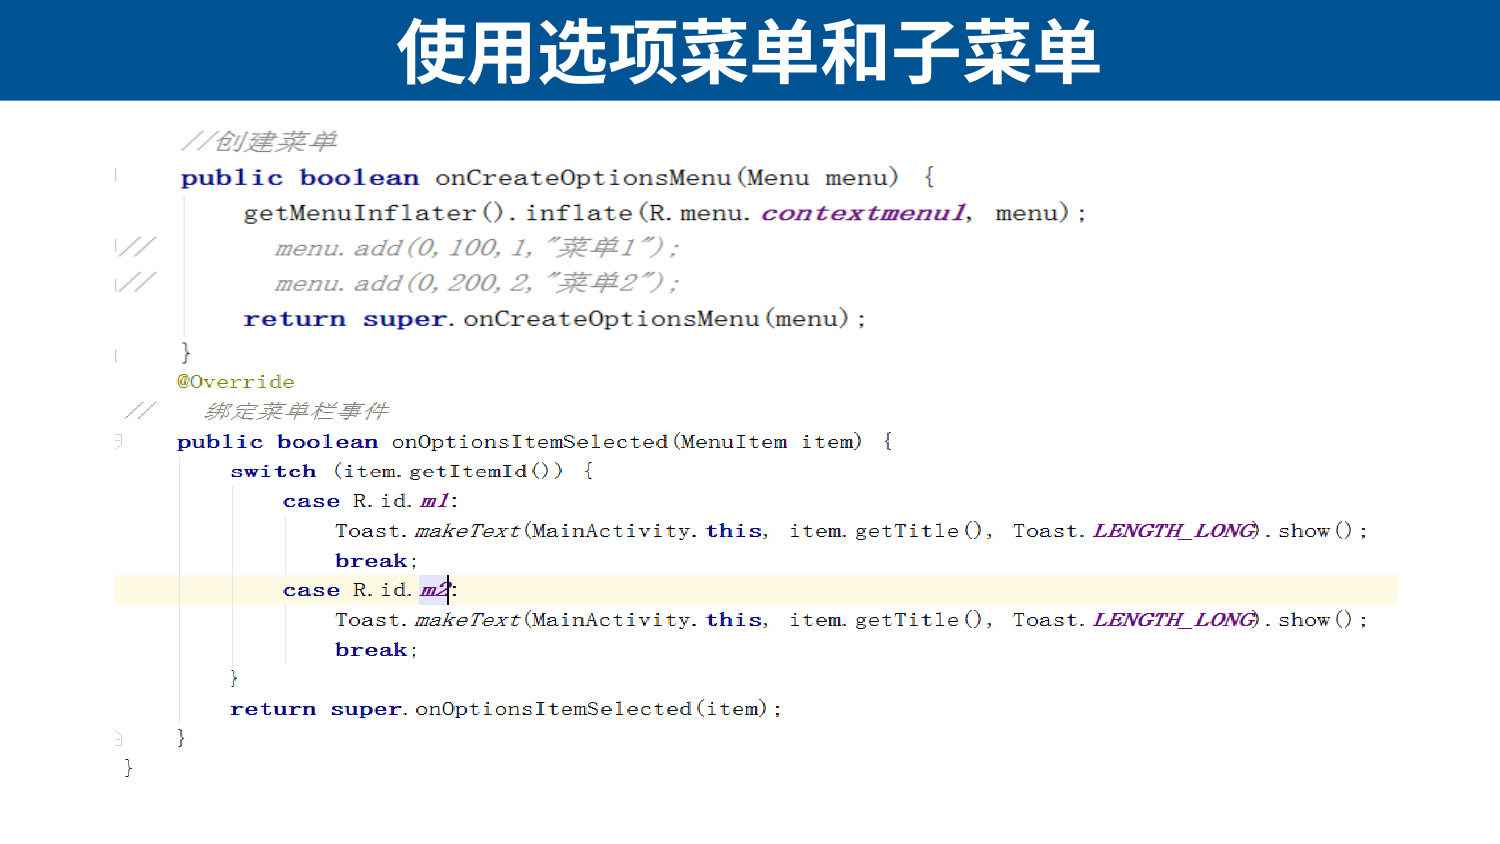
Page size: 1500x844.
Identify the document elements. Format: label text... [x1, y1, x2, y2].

picture [114, 128, 1398, 779]
title 使用选项菜单和子菜单 [0, 0, 1500, 101]
